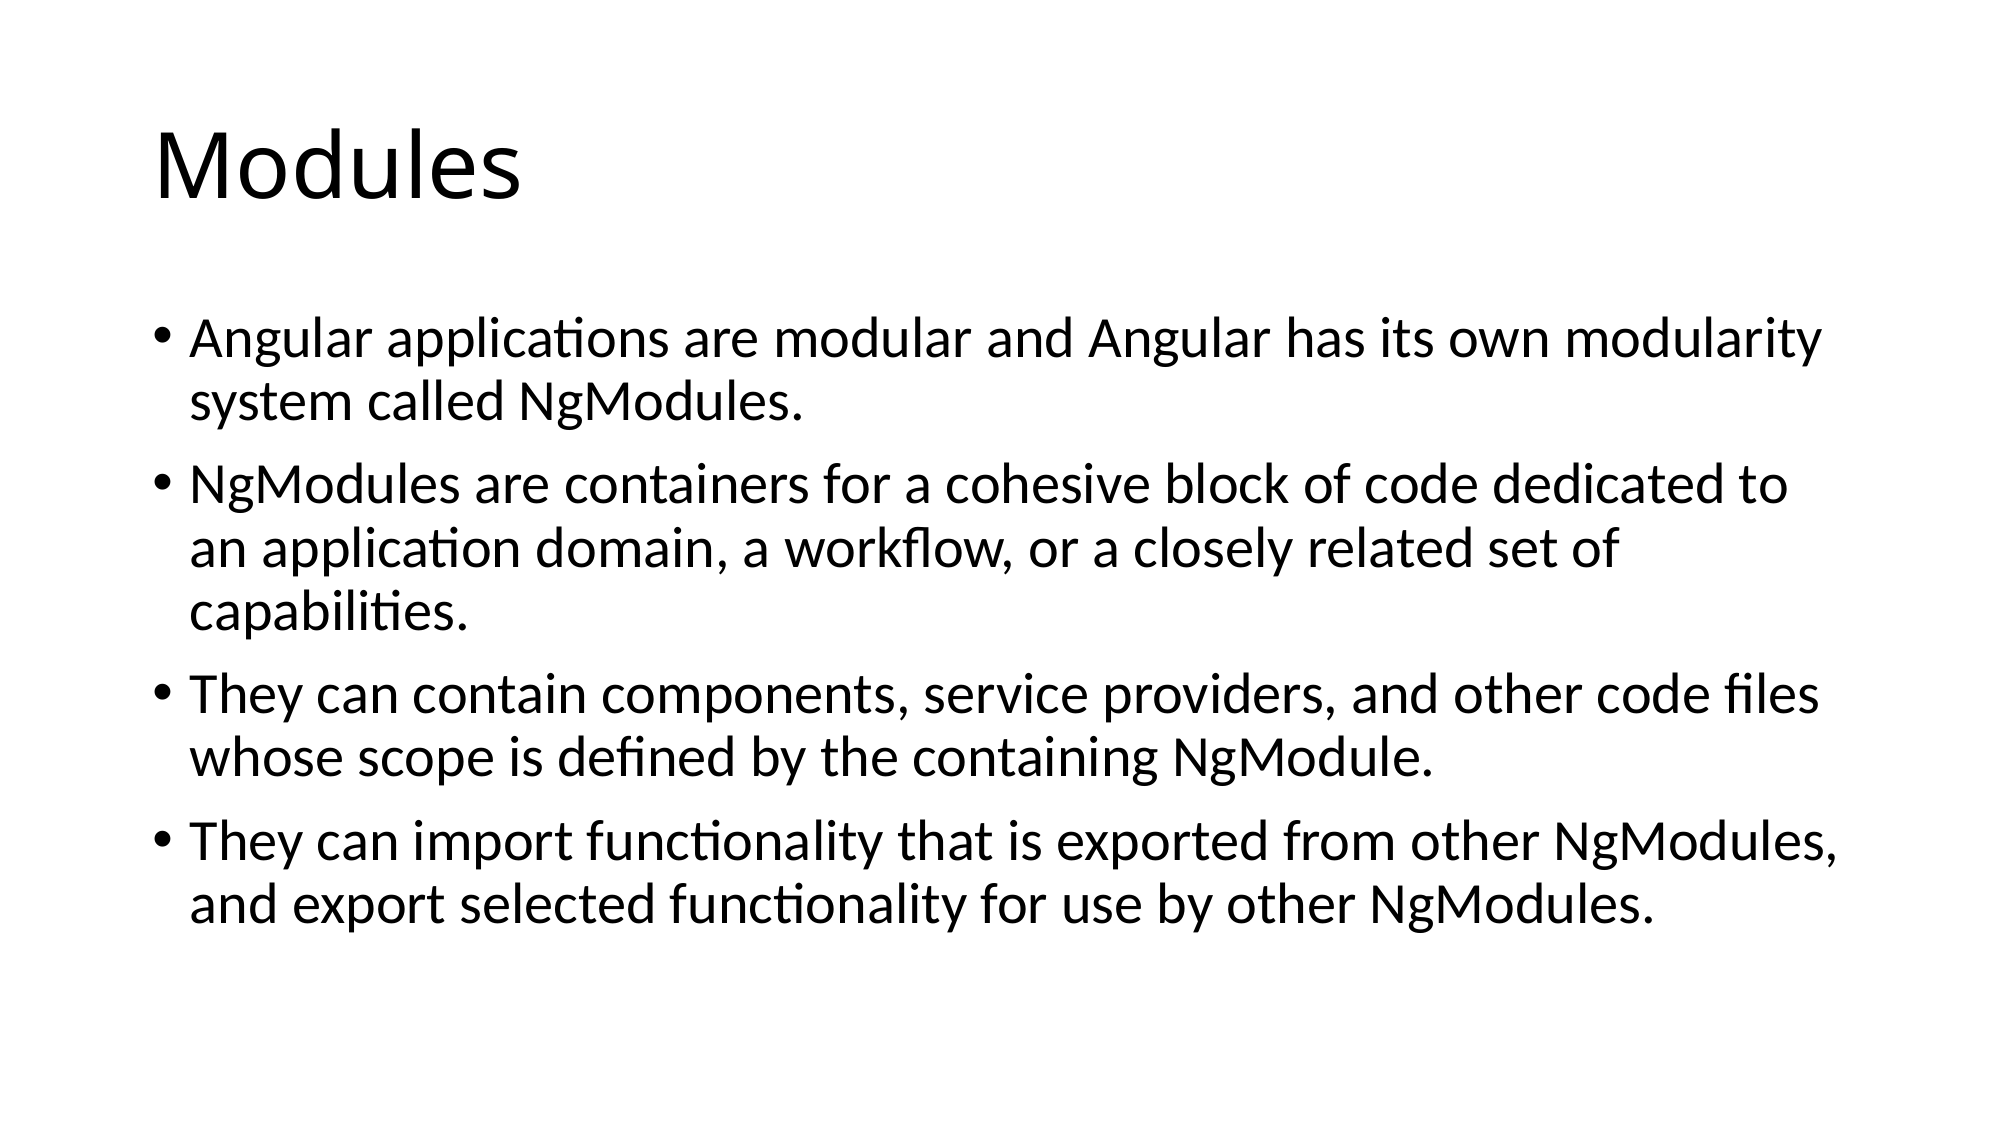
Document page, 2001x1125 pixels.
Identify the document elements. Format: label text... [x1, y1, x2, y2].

list Angular applications are modular and Angular has its own modularity system called NgModules. NgModules are containers for a cohesive block of code dedicated to an application domain, a workflow, or a closely related set of capabilities. They can contain components, service providers, and other code files whose scope is defined by the containing NgModule. They can import functionality that is exported from other NgModules, and export selected functionality for use by other NgModules. [137, 299, 1863, 1014]
title Modules [137, 59, 1863, 278]
